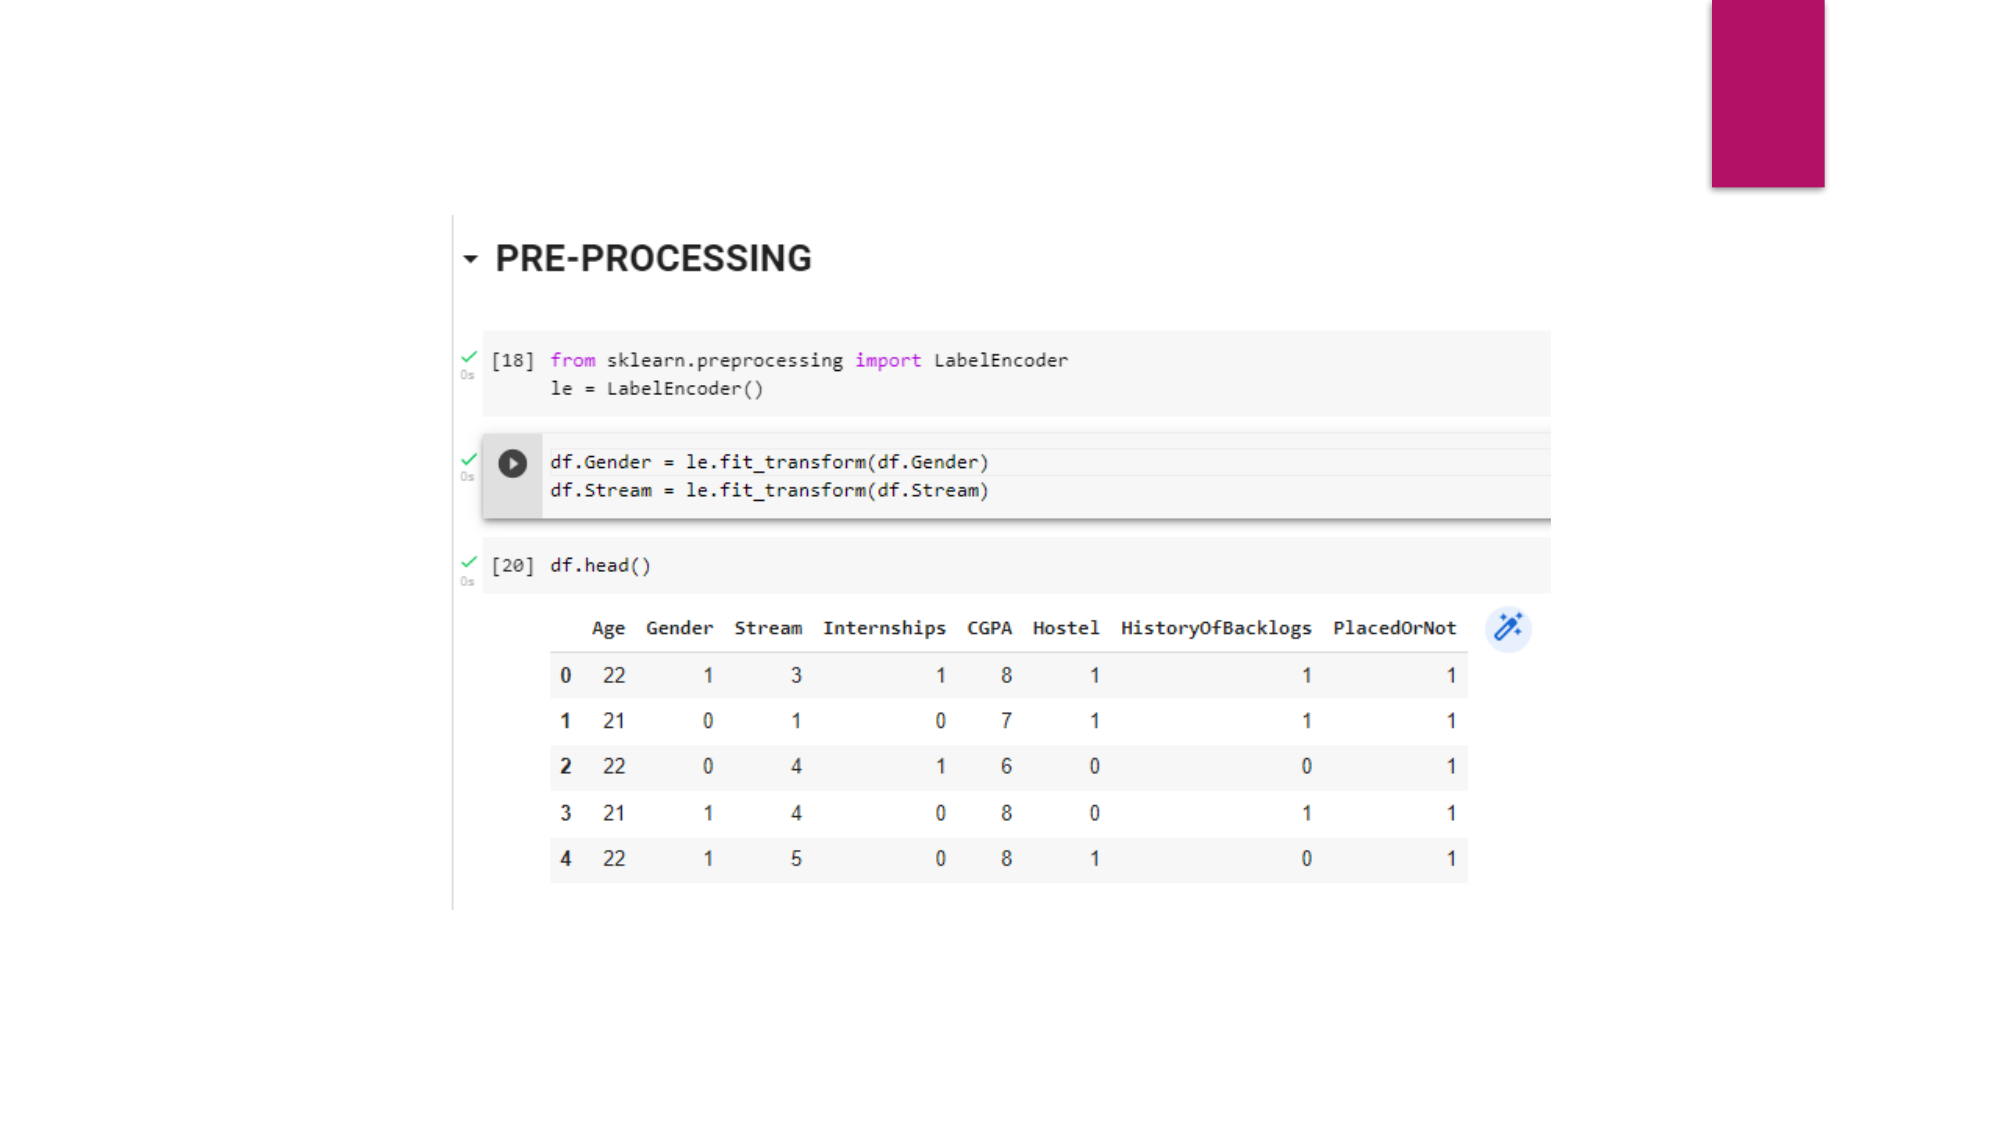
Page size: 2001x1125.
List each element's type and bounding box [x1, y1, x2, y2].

picture [448, 215, 1551, 910]
